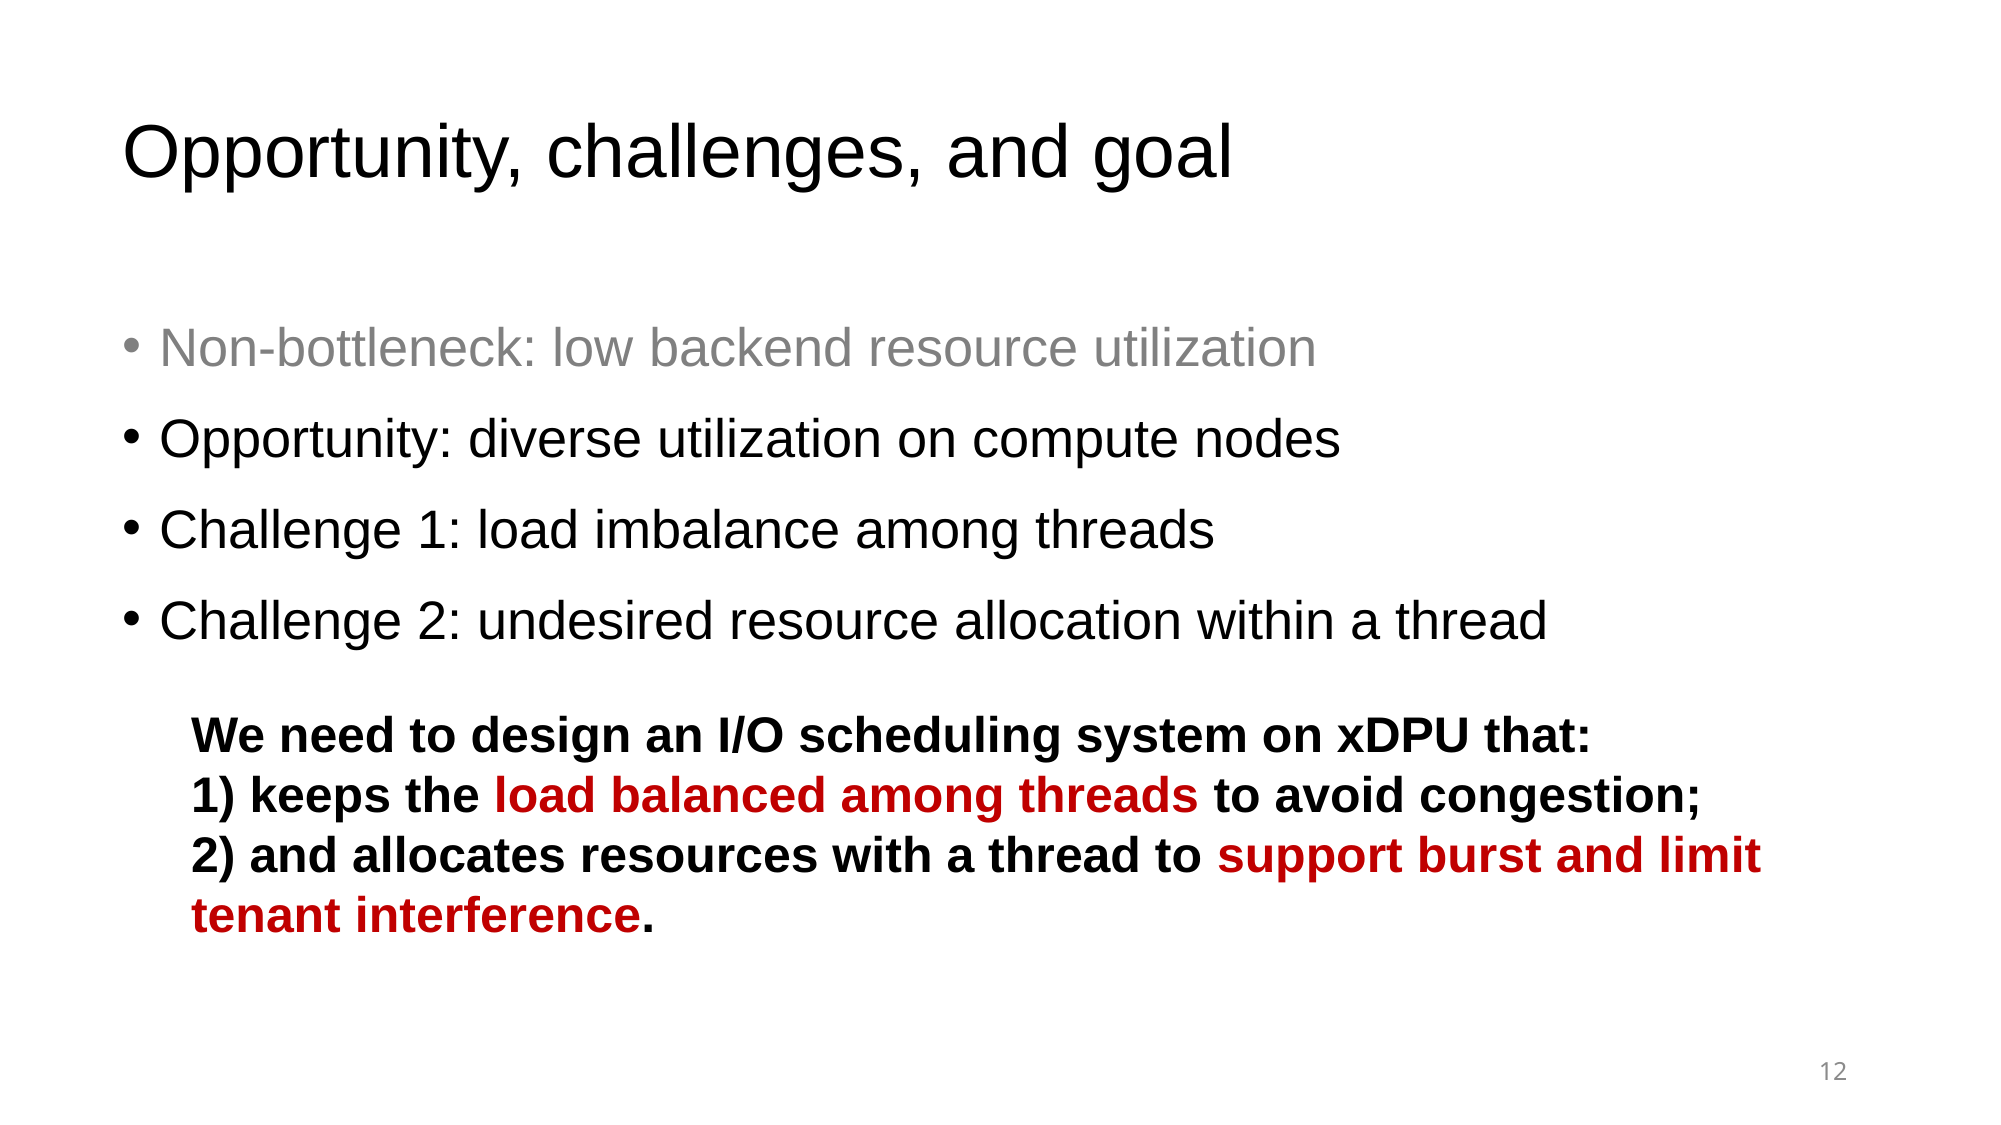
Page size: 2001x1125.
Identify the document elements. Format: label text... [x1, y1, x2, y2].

text_box Opportunity, challenges, and goal [107, 44, 1894, 263]
slide_number 12 [1412, 1042, 1863, 1103]
list Non-bottleneck: low backend resource utilization Opportunity: diverse utilization on compute nodes Challenge 1: load imbalance among threads Challenge 2: undesired resource allocation within a thread [107, 298, 1955, 659]
text_box We need to design an I/O scheduling system on xDPU that: 1) keeps the load balanced among threads to avoid congestion; 2) and allocates resources with a thread to support burst and limit tenant interference. [176, 695, 1824, 951]
